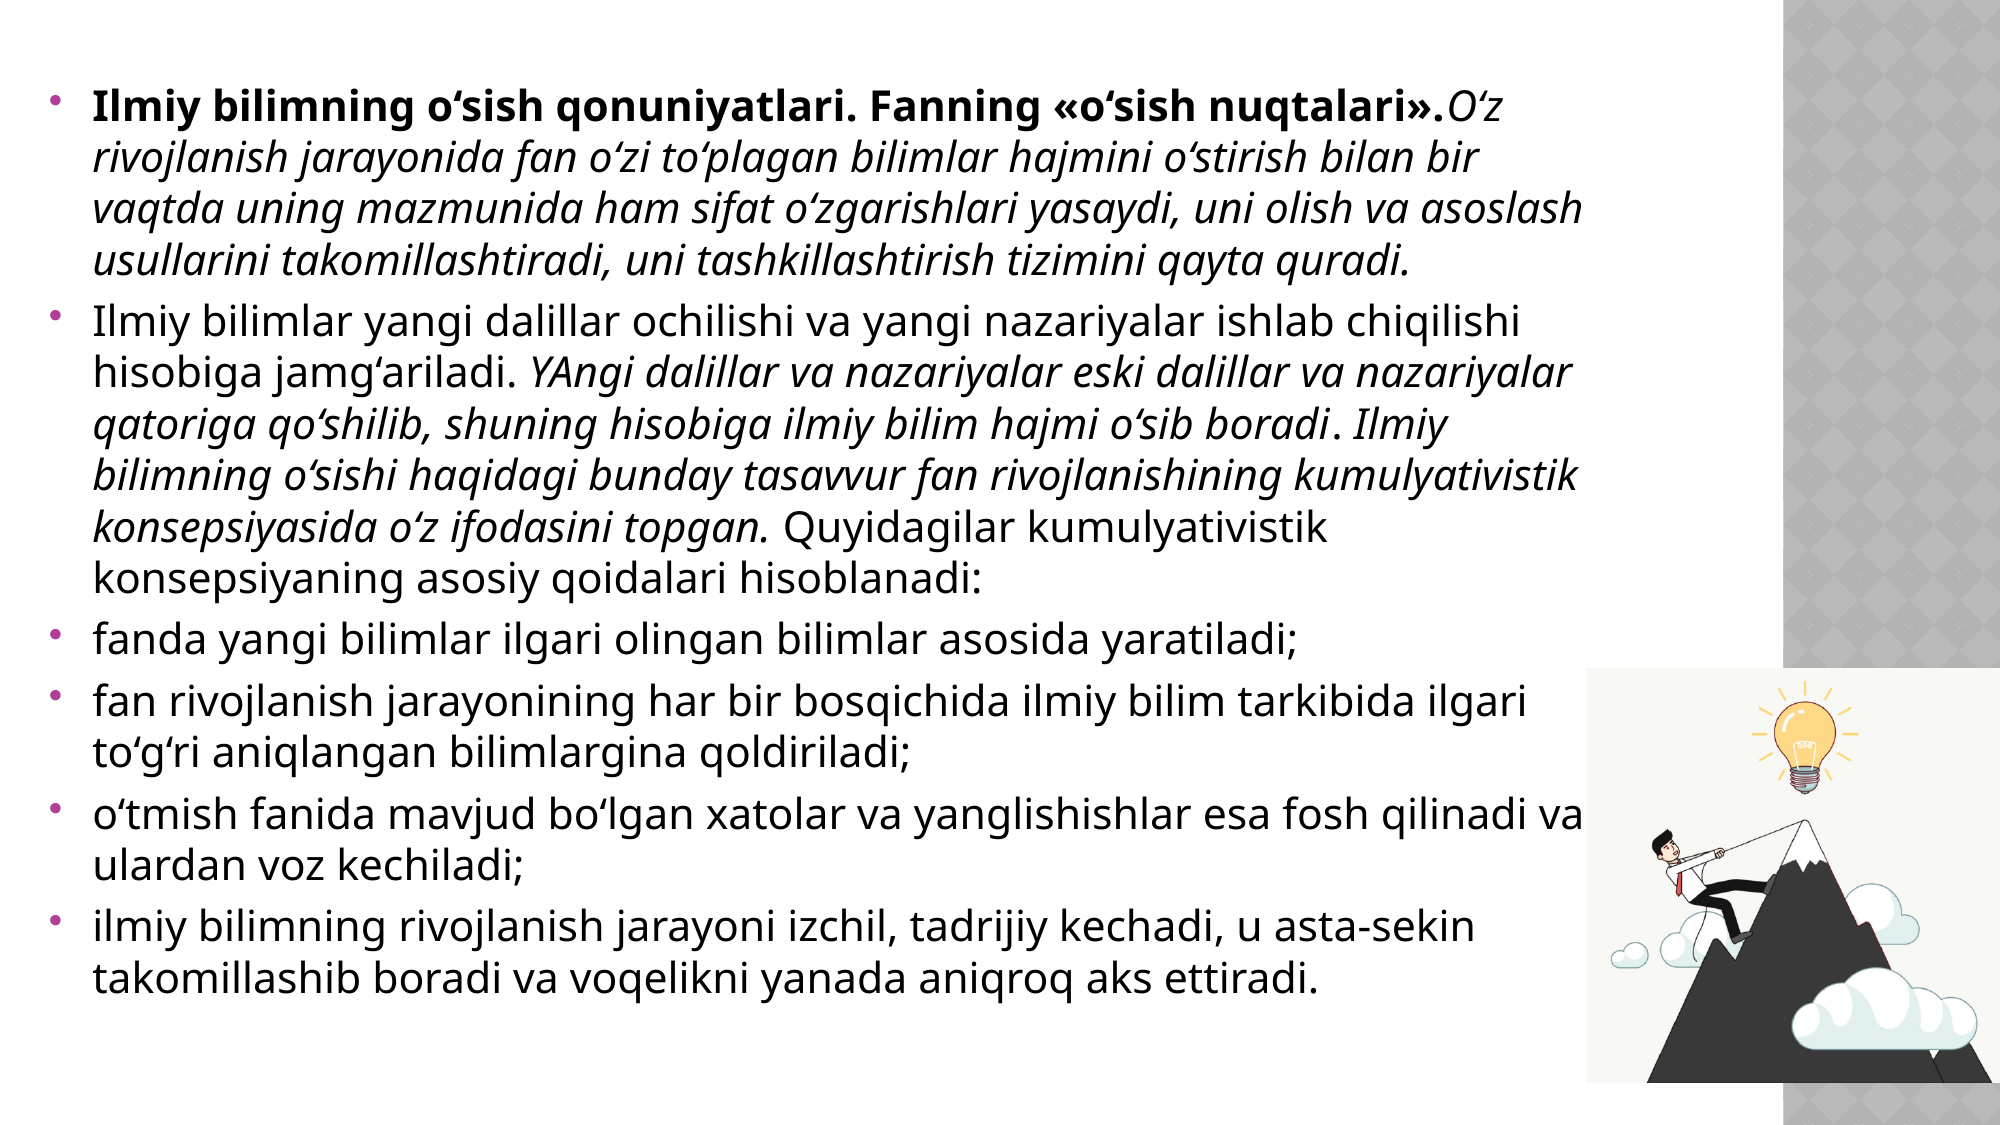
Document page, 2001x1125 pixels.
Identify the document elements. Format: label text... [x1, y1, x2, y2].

picture [1586, 668, 2000, 1083]
list Ilmiy bilimning o‘sish qonuniyatlari. Fanning «o‘sish nuqtalari».O‘z rivojlanish jarayonida fan o‘zi to‘plagan bilimlar hajmini o‘stirish bilan bir vaqtda uning mazmunida ham sifat o‘zgarishlari yasaydi, uni olish va asoslash usullarini takomillashtiradi, uni tashkillashtirish tizimini qayta quradi. Ilmiy bilimlar yangi dalillar ochilishi va yangi nazariyalar ishlab chiqilishi hisobiga jamg‘ariladi. YAngi dalillar va nazariyalar eski dalillar va nazariyalar qatoriga qo‘shilib, shuning hisobiga ilmiy bilim hajmi o‘sib boradi. Ilmiy bilimning o‘sishi haqidagi bunday tasavvur fan rivojlanishining kumulyativistik konsepsiyasida o‘z ifodasini topgan. Quyidagilar kumulyativistik konsepsiyaning asosiy qoidalari hisoblanadi: fanda yangi bilimlar ilgari olingan bilimlar asosida yaratiladi; fan rivojlanish jarayonining har bir bosqichida ilmiy bilim tarkibida ilgari to‘g‘ri aniqlangan bilimlargina qoldiriladi; o‘tmish fanida mavjud bo‘lgan xatolar va yanglishishlar esa fosh qilinadi va ulardan voz kechiladi; ilmiy bilimning rivojlanish jarayoni izchil, tadrijiy kechadi, u asta-sekin takomillashib boradi va voqelikni yanada aniqroq aks ettiradi. [35, 70, 1619, 1062]
